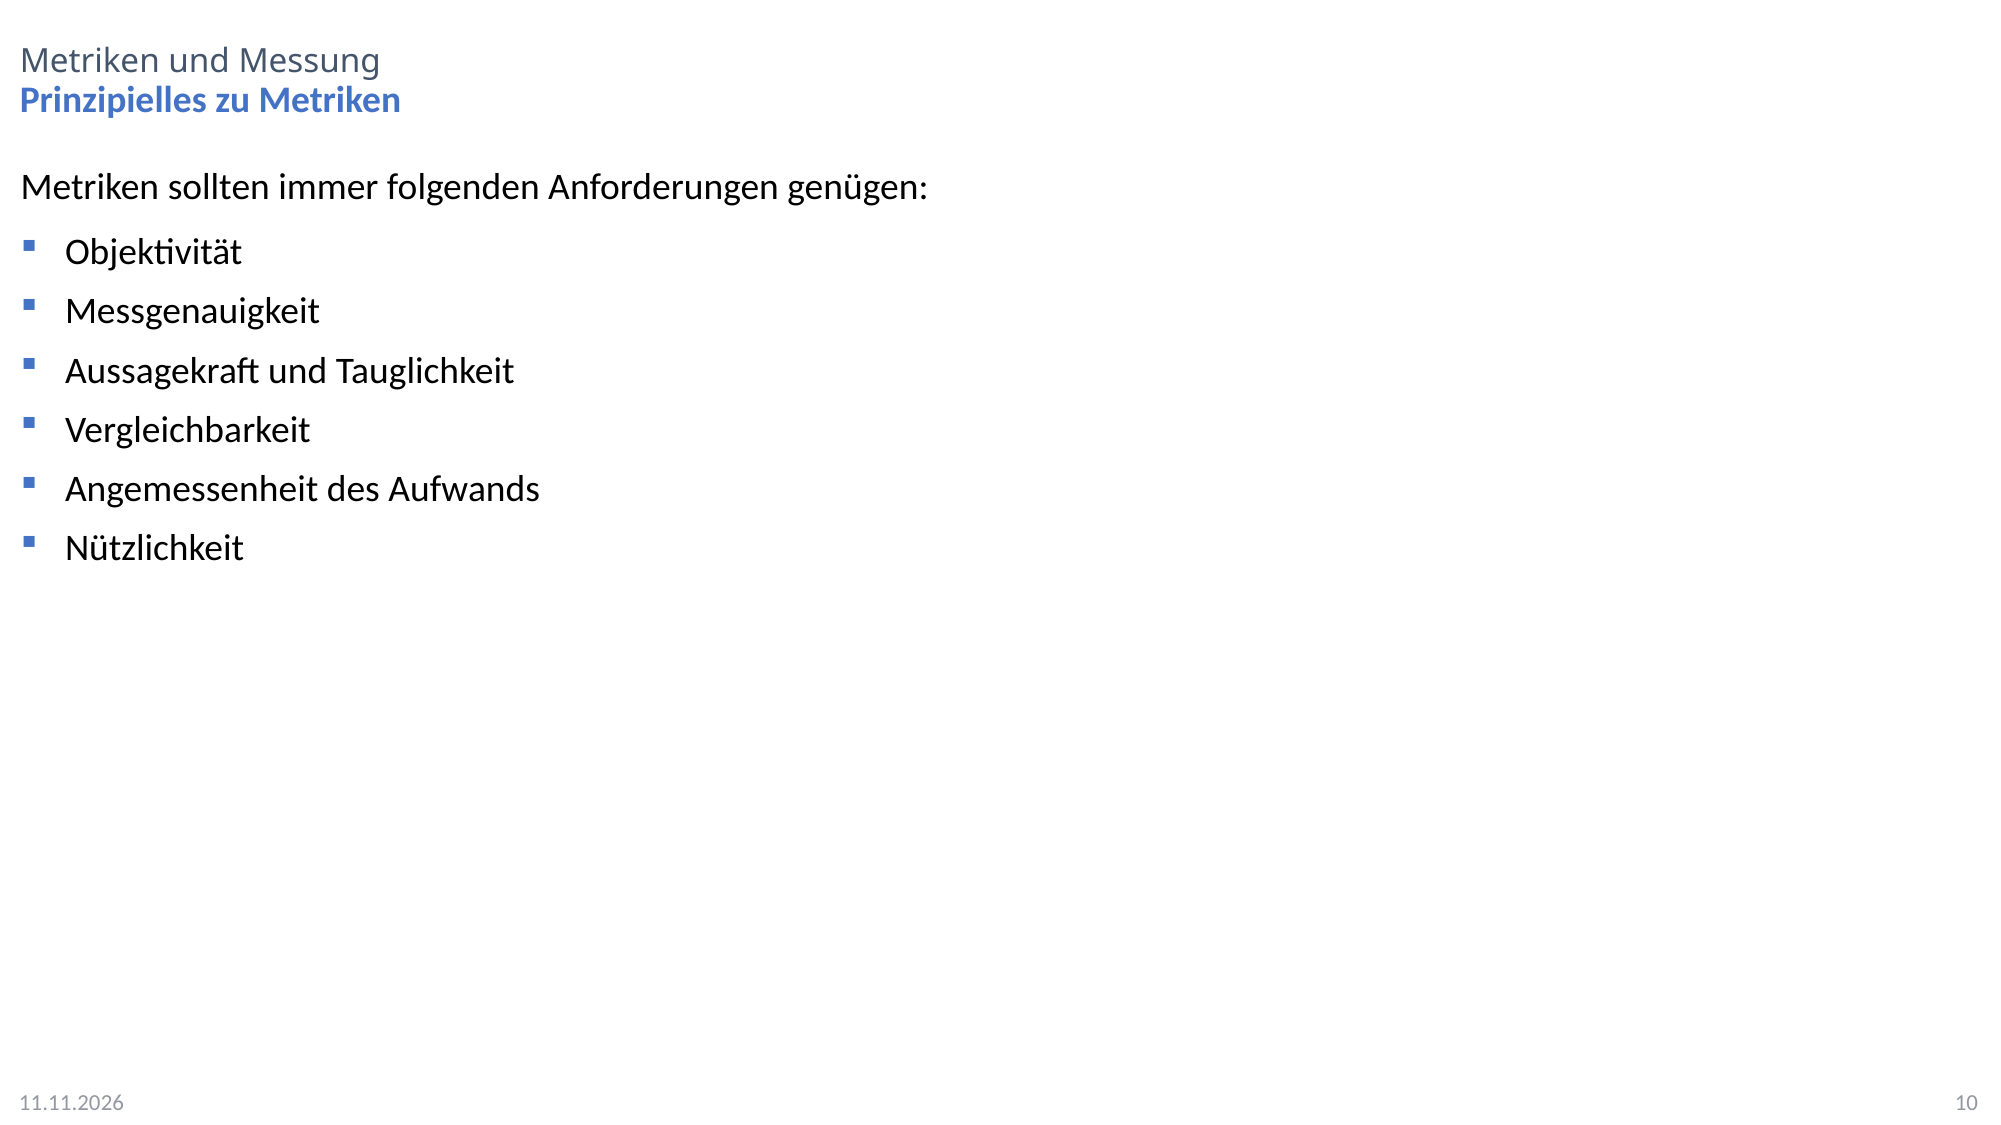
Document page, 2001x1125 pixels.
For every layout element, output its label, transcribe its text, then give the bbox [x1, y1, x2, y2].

list Metriken sollten immer folgenden Anforderungen genügen: Objektivität Messgenauigkeit Aussagekraft und Tauglichkeit Vergleichbarkeit Angemessenheit des Aufwands Nützlichkeit [5, 159, 1825, 1042]
slide_number 10 [1659, 1078, 1994, 1125]
title Metriken und Messung [4, 28, 1741, 72]
list Prinzipielles zu Metriken [4, 72, 1744, 132]
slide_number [3, 1078, 338, 1125]
